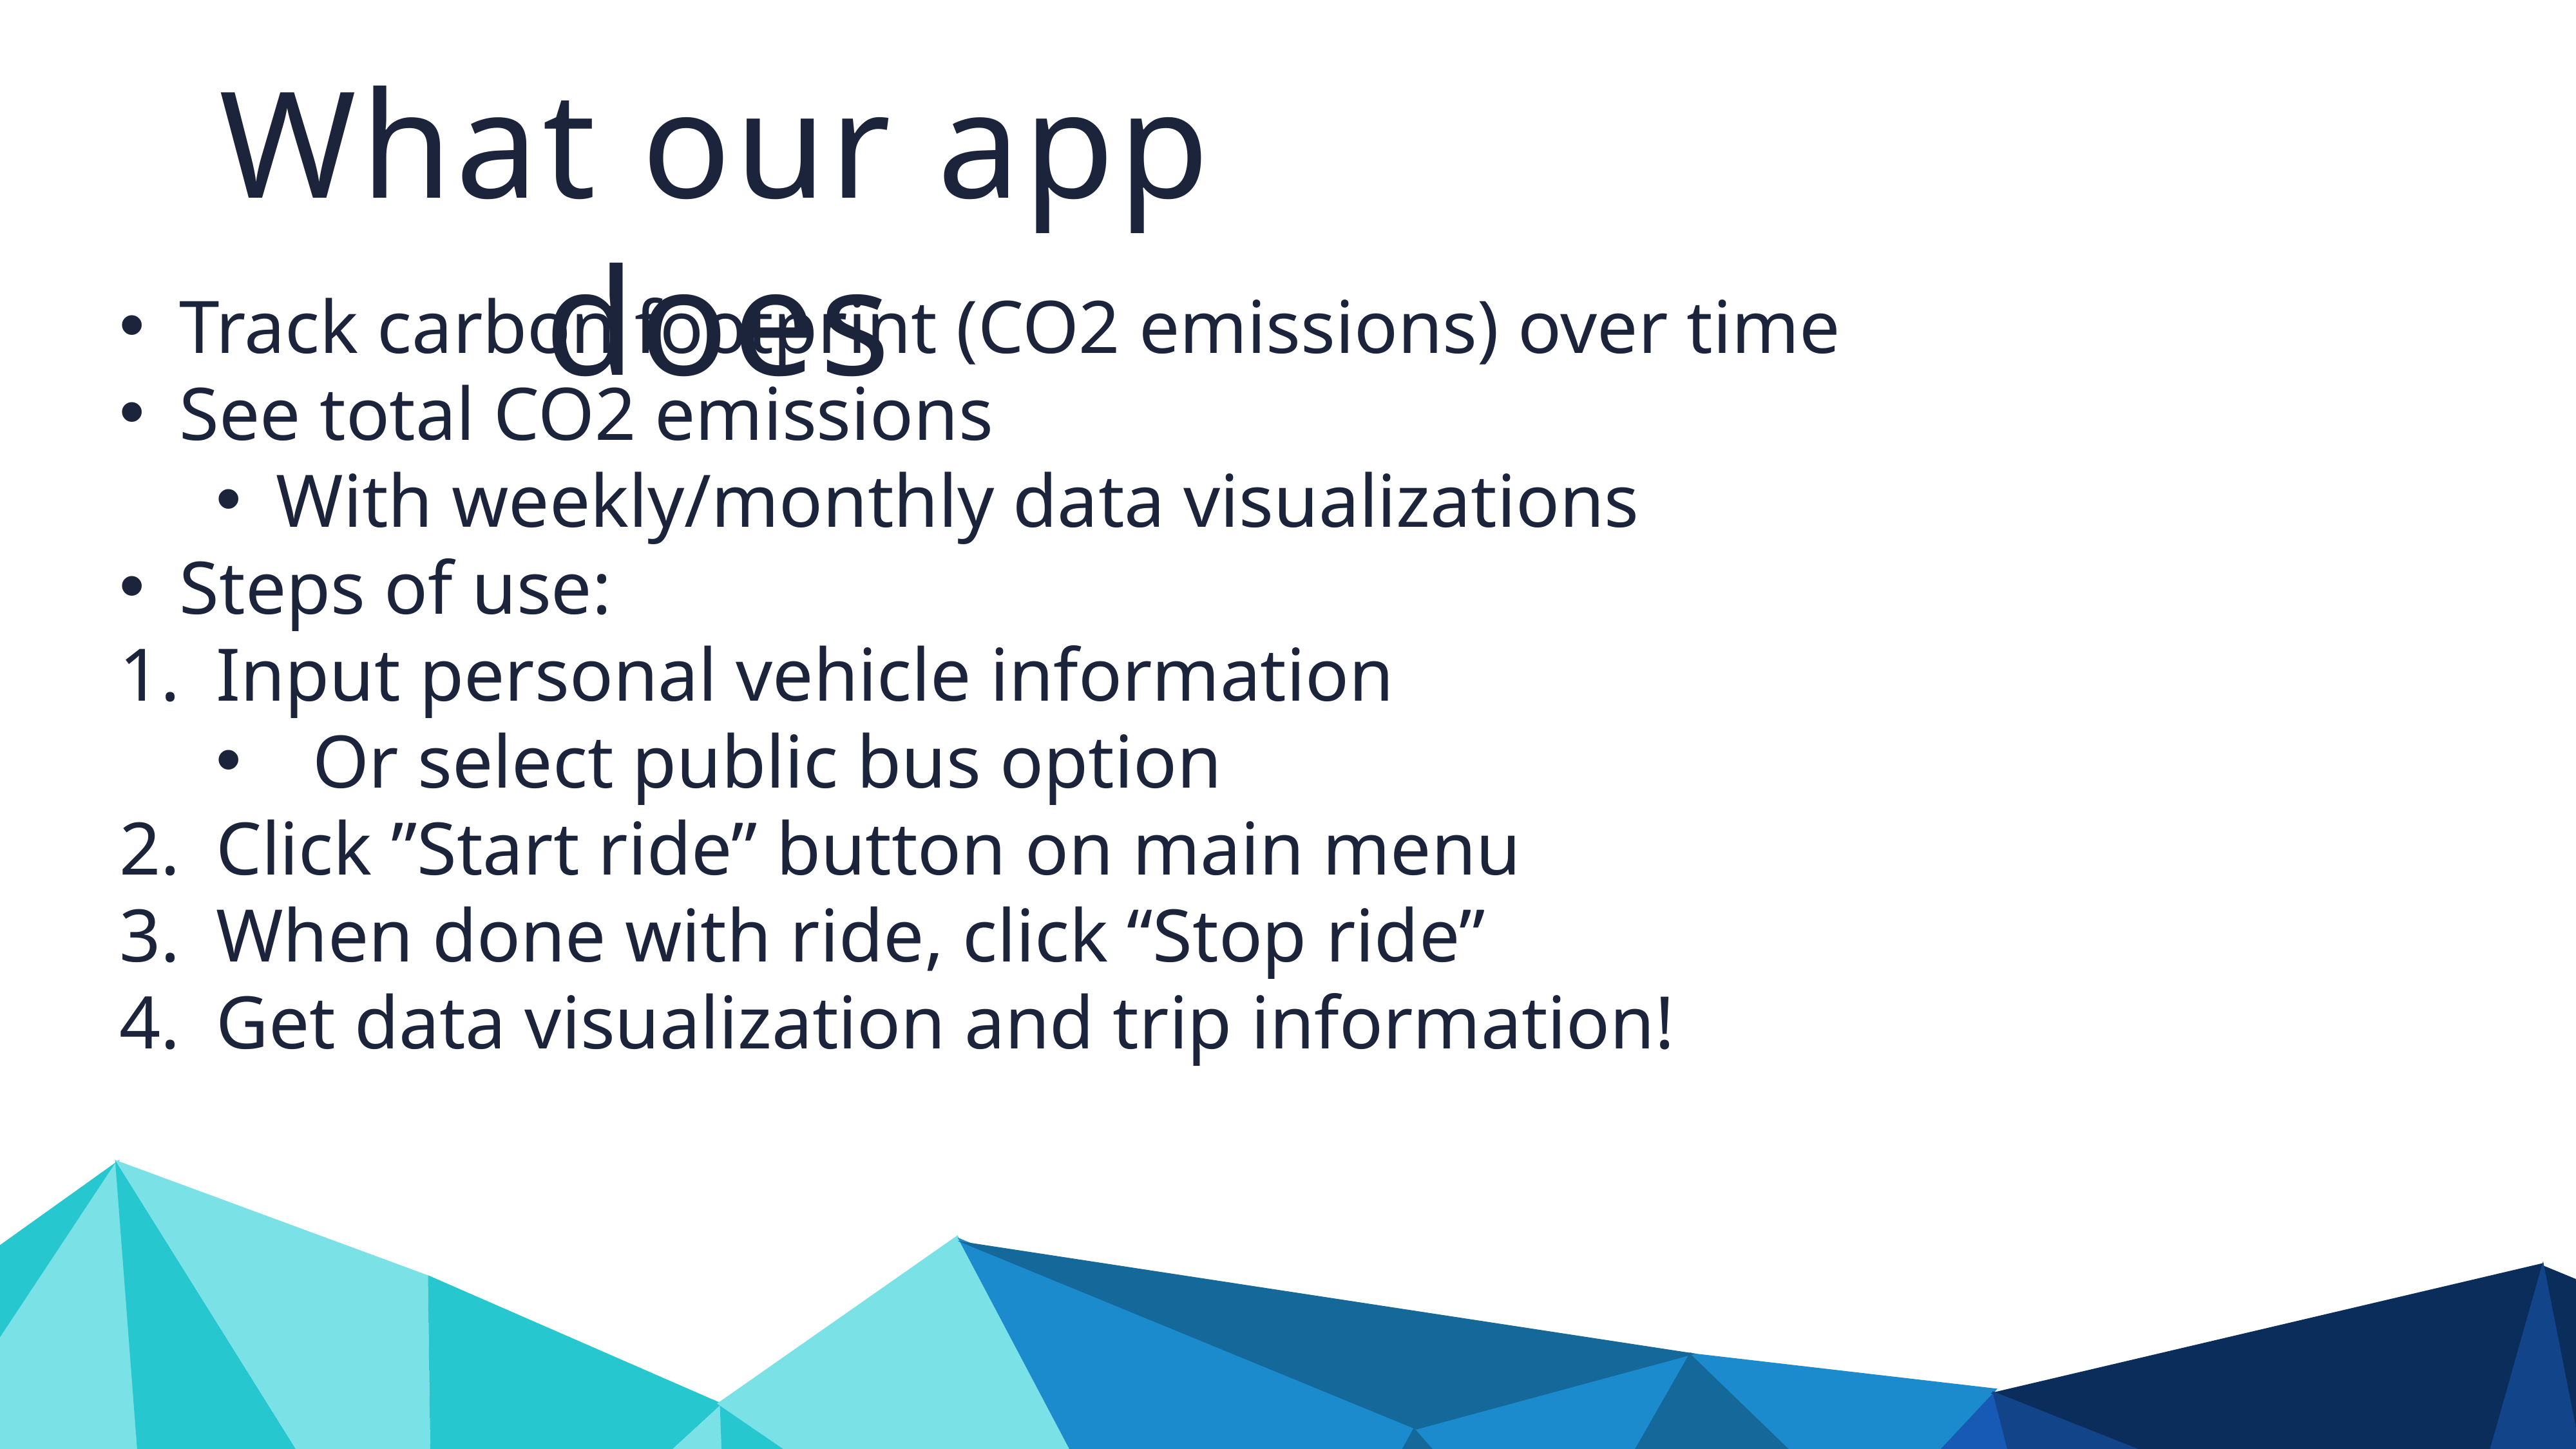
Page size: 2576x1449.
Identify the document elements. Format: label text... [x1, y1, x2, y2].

text_box Track carbon footprint (CO2 emissions) over time See total CO2 emissions With weekly/monthly data visualizations Steps of use: Input personal vehicle information Or select public bus option Click ”Start ride” button on main menu When done with ride, click “Stop ride” Get data visualization and trip information! [110, 276, 1899, 1155]
text_box What our app does [110, 46, 1326, 276]
